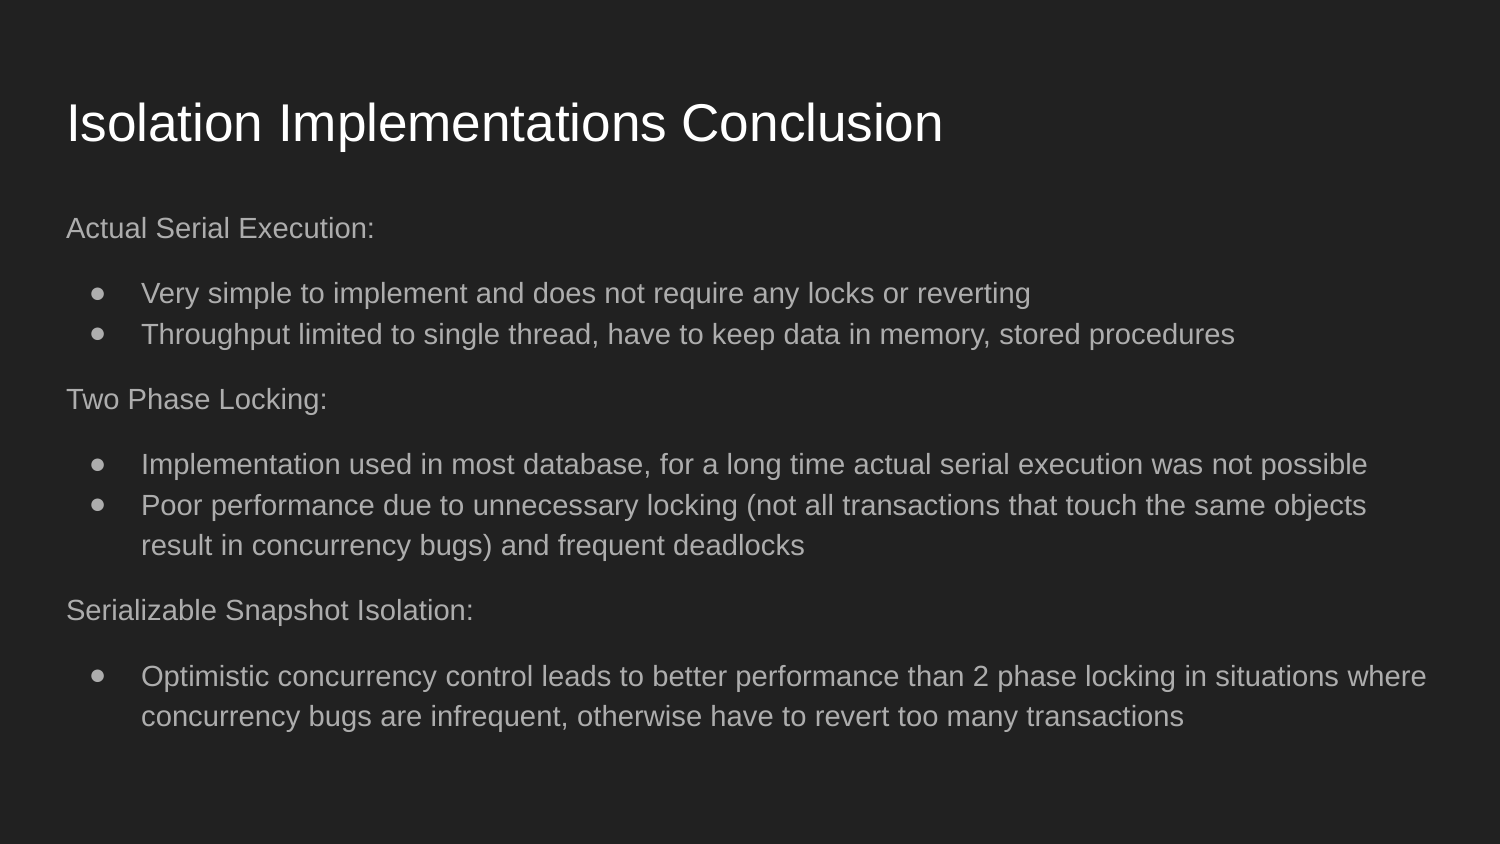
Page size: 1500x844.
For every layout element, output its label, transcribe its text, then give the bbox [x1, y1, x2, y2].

title Isolation Implementations Conclusion [51, 72, 1449, 167]
list Actual Serial Execution: Very simple to implement and does not require any locks or reverting Throughput limited to single thread, have to keep data in memory, stored procedures Two Phase Locking: Implementation used in most database, for a long time actual serial execution was not possible Poor performance due to unnecessary locking (not all transactions that touch the same objects result in concurrency bugs) and frequent deadlocks Serializable Snapshot Isolation: Optimistic concurrency control leads to better performance than 2 phase locking in situations where concurrency bugs are infrequent, otherwise have to revert too many transactions [51, 189, 1449, 750]
